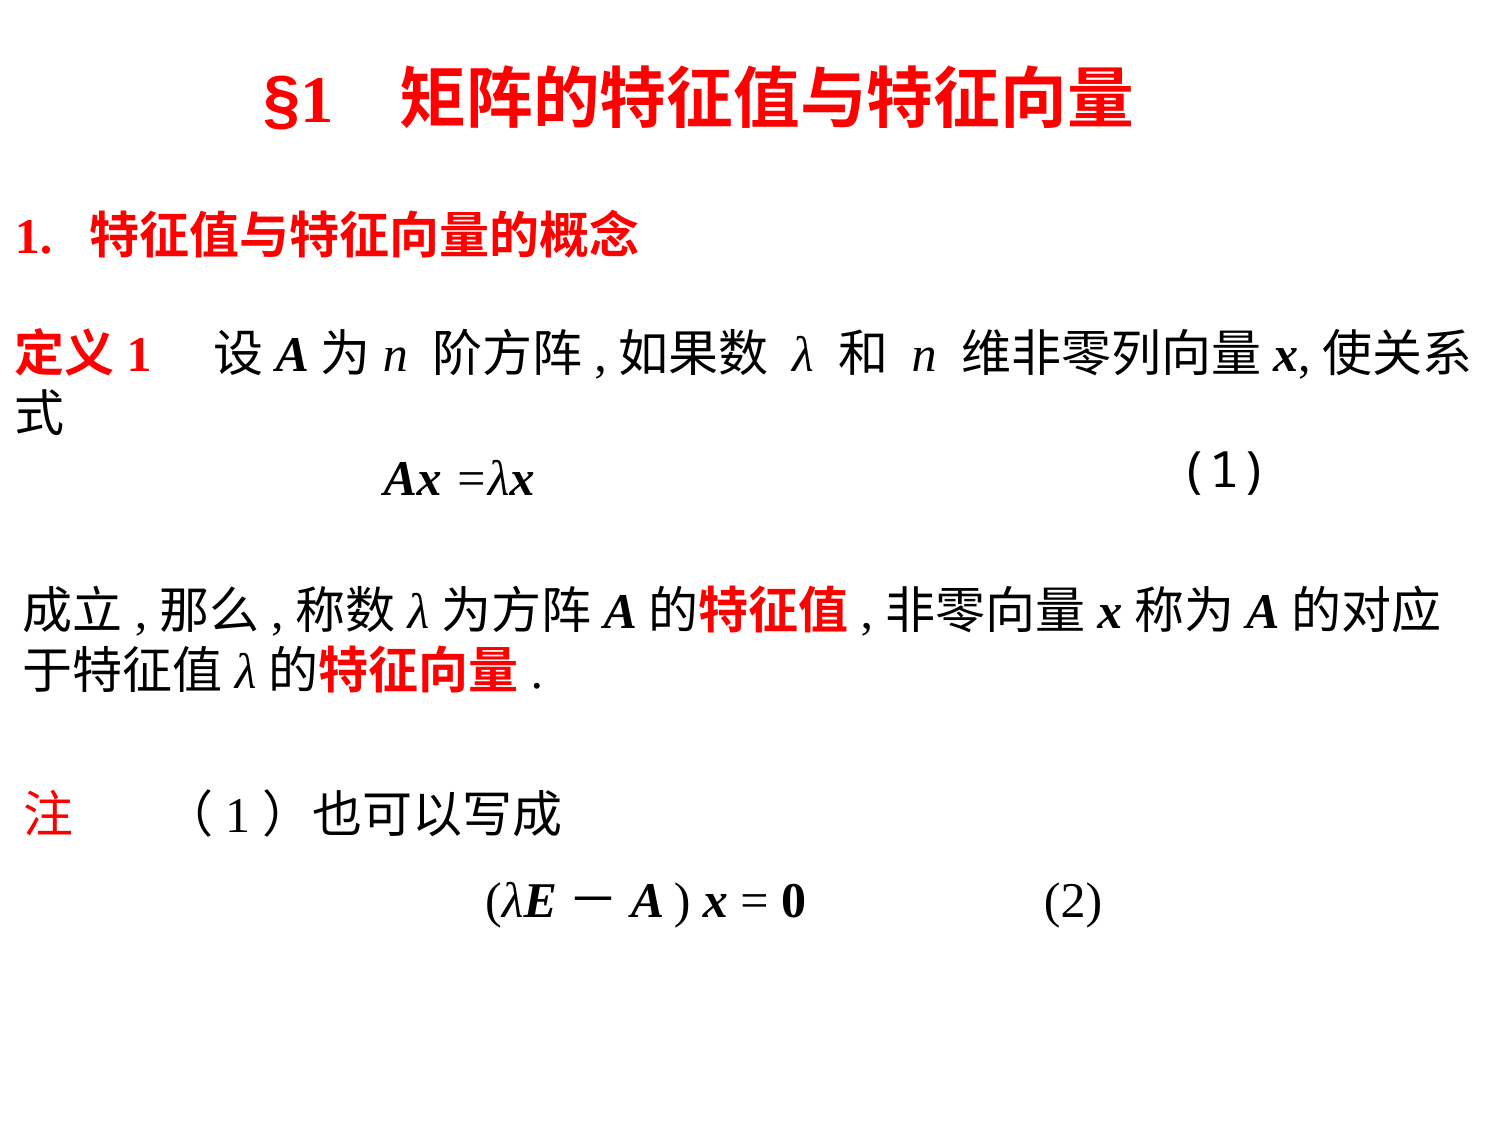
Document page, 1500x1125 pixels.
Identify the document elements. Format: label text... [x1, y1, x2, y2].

text_box (1) [1104, 430, 1305, 505]
text_box 1. 特征值与特征向量的概念 [0, 196, 1226, 272]
text_box 成立,那么,称数λ为方阵A的特征值,非零向量x称为A的对应于特征值λ的特征向量. [8, 570, 1484, 706]
text_box 注 （1）也可以写成 (λE－A ) x = 0 (2) [8, 774, 1492, 935]
text_box §1 矩阵的特征值与特征向量 [100, 48, 1149, 144]
text_box 定义1 设A为n 阶方阵,如果数 λ 和 n 维非零列向量x,使关系式 [0, 314, 1500, 449]
text_box Ax =λx [368, 438, 680, 514]
